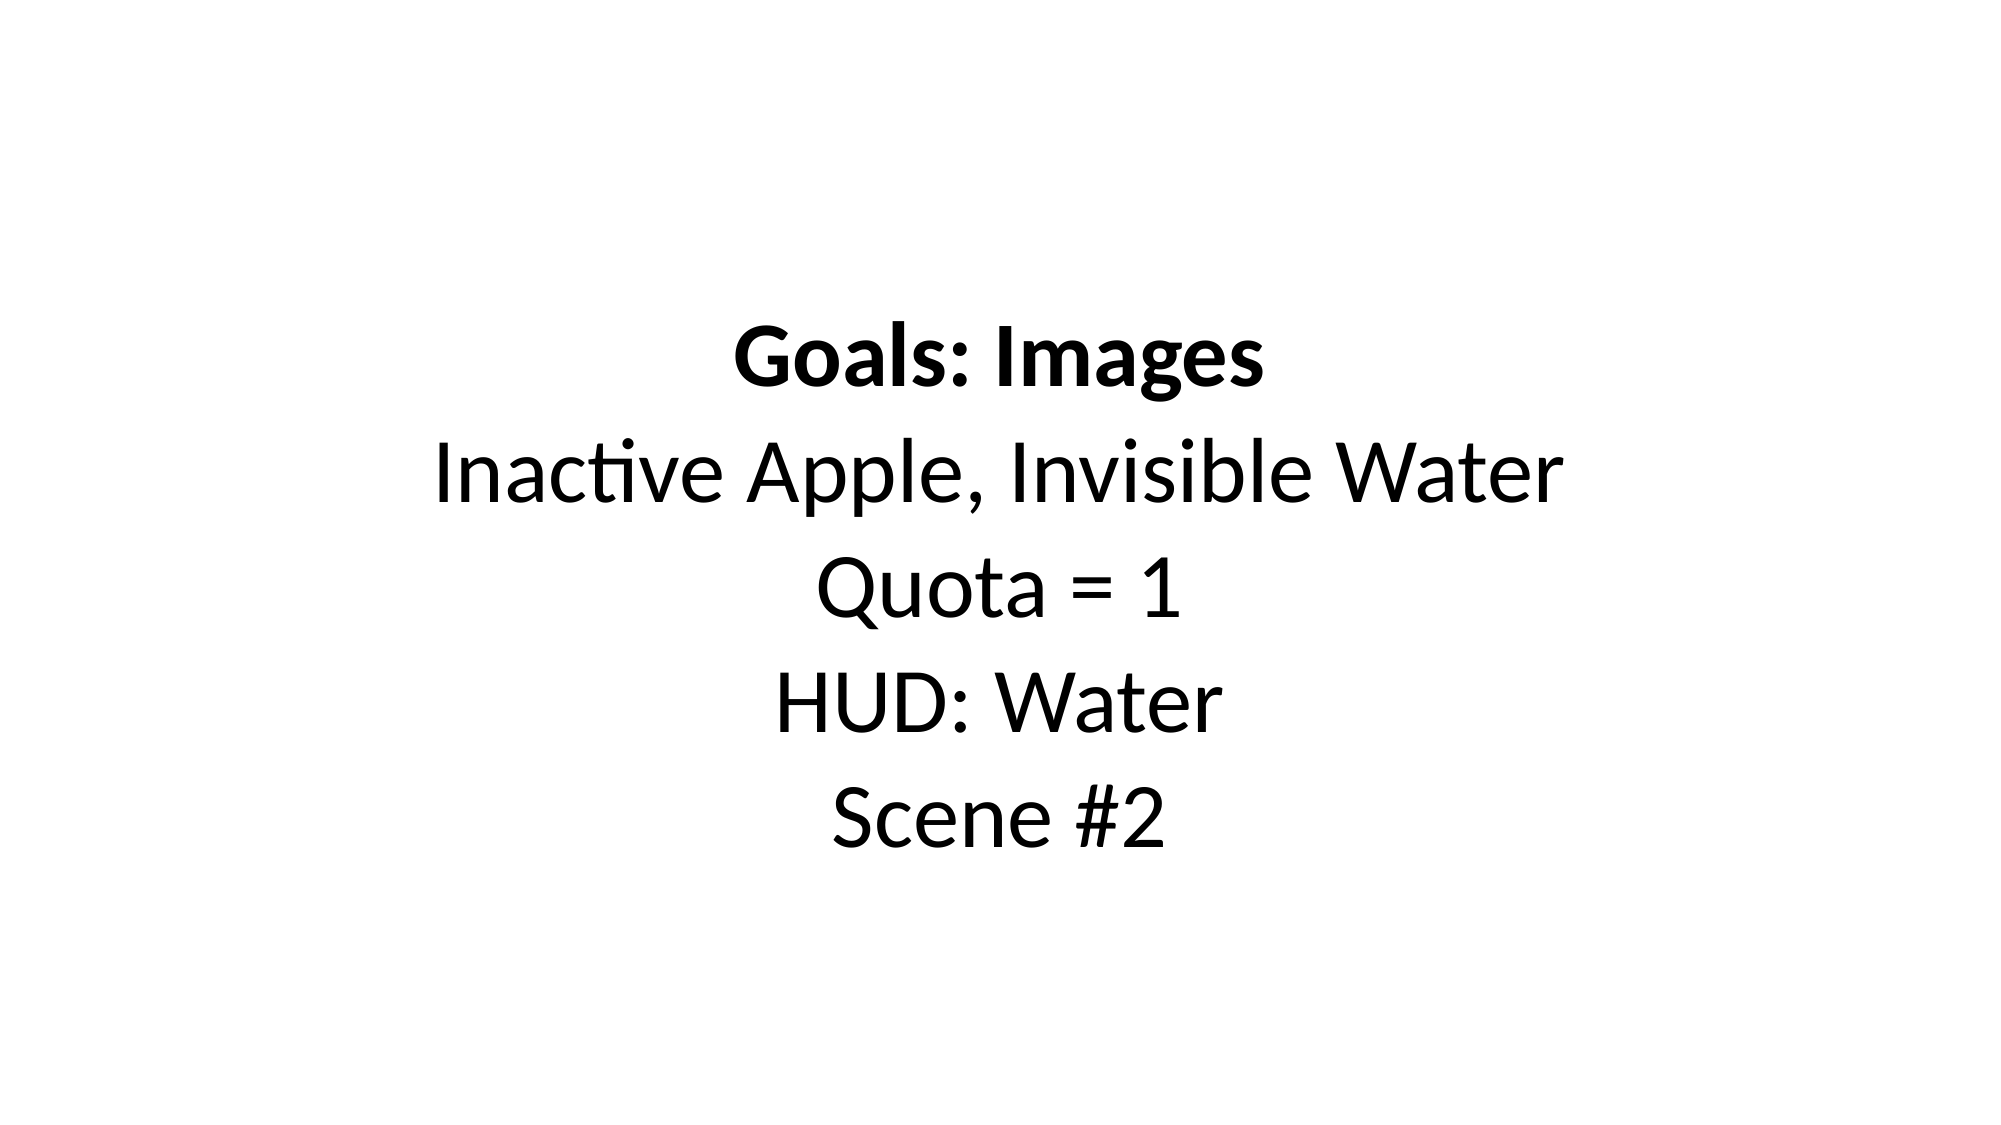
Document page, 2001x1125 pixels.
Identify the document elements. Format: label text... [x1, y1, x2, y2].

list Goals: Images Inactive Apple, Invisible Water Quota = 1 HUD: Water Scene #2 [0, 299, 2000, 876]
